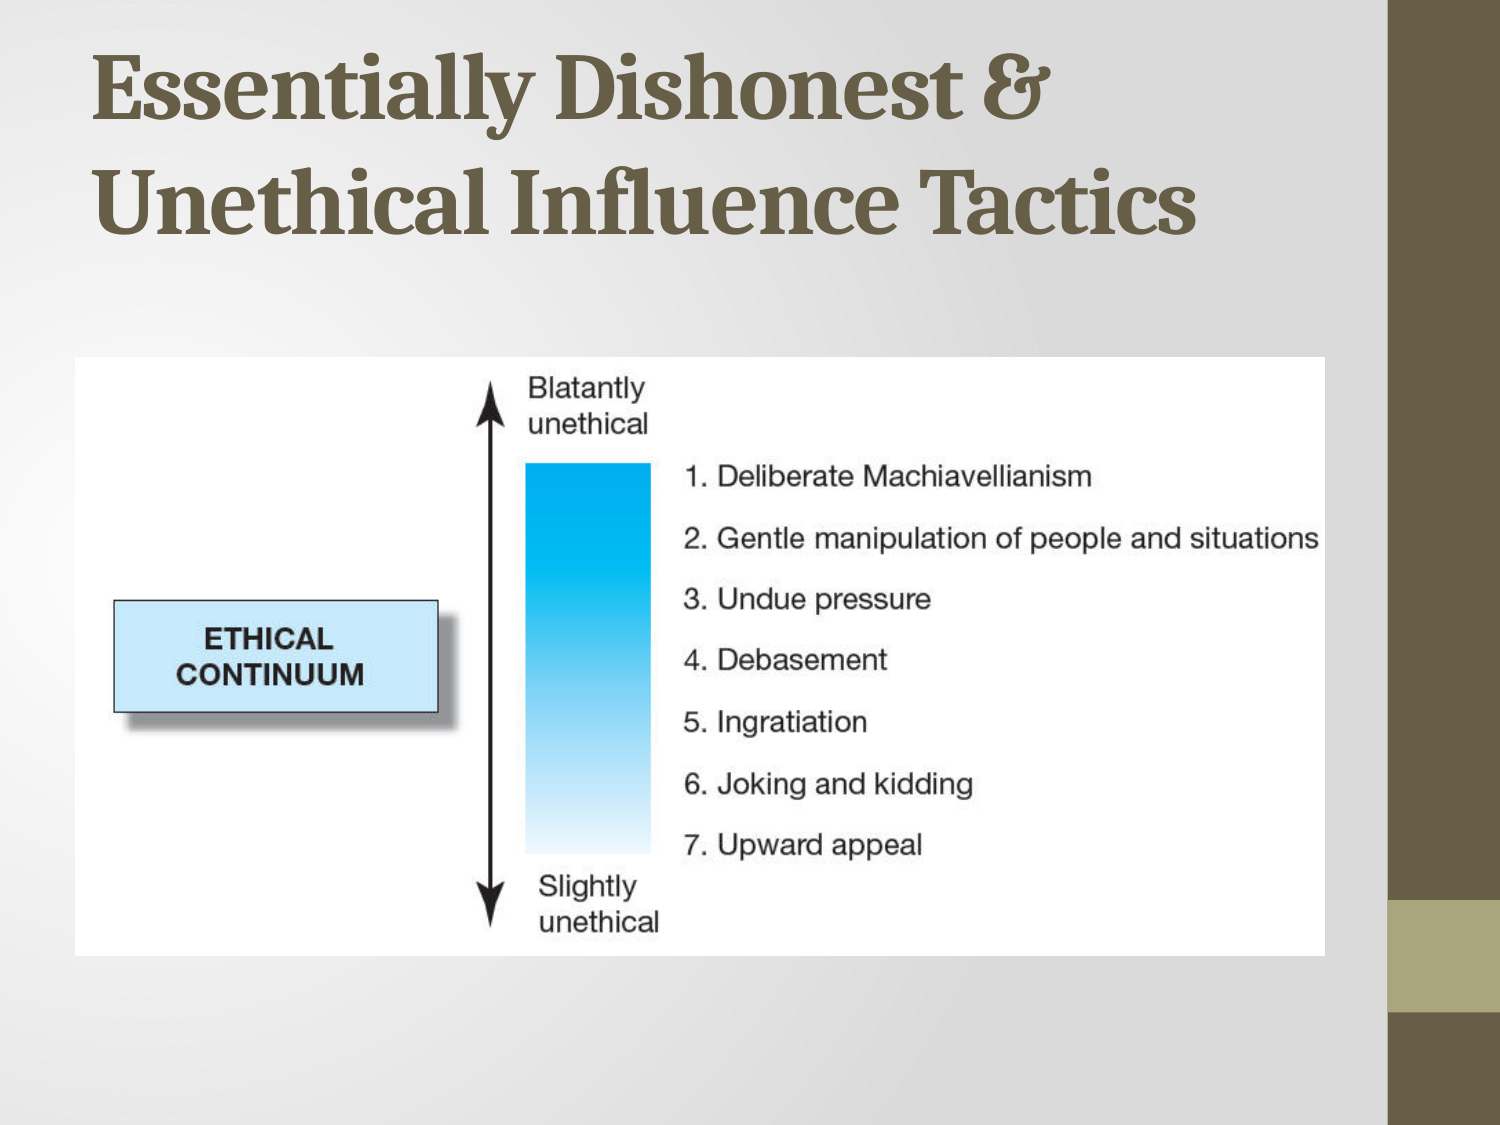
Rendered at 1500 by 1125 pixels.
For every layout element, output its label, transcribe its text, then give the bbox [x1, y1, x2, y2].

title Essentially Dishonest & Unethical Influence Tactics [75, 45, 1325, 233]
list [74, 356, 1326, 956]
